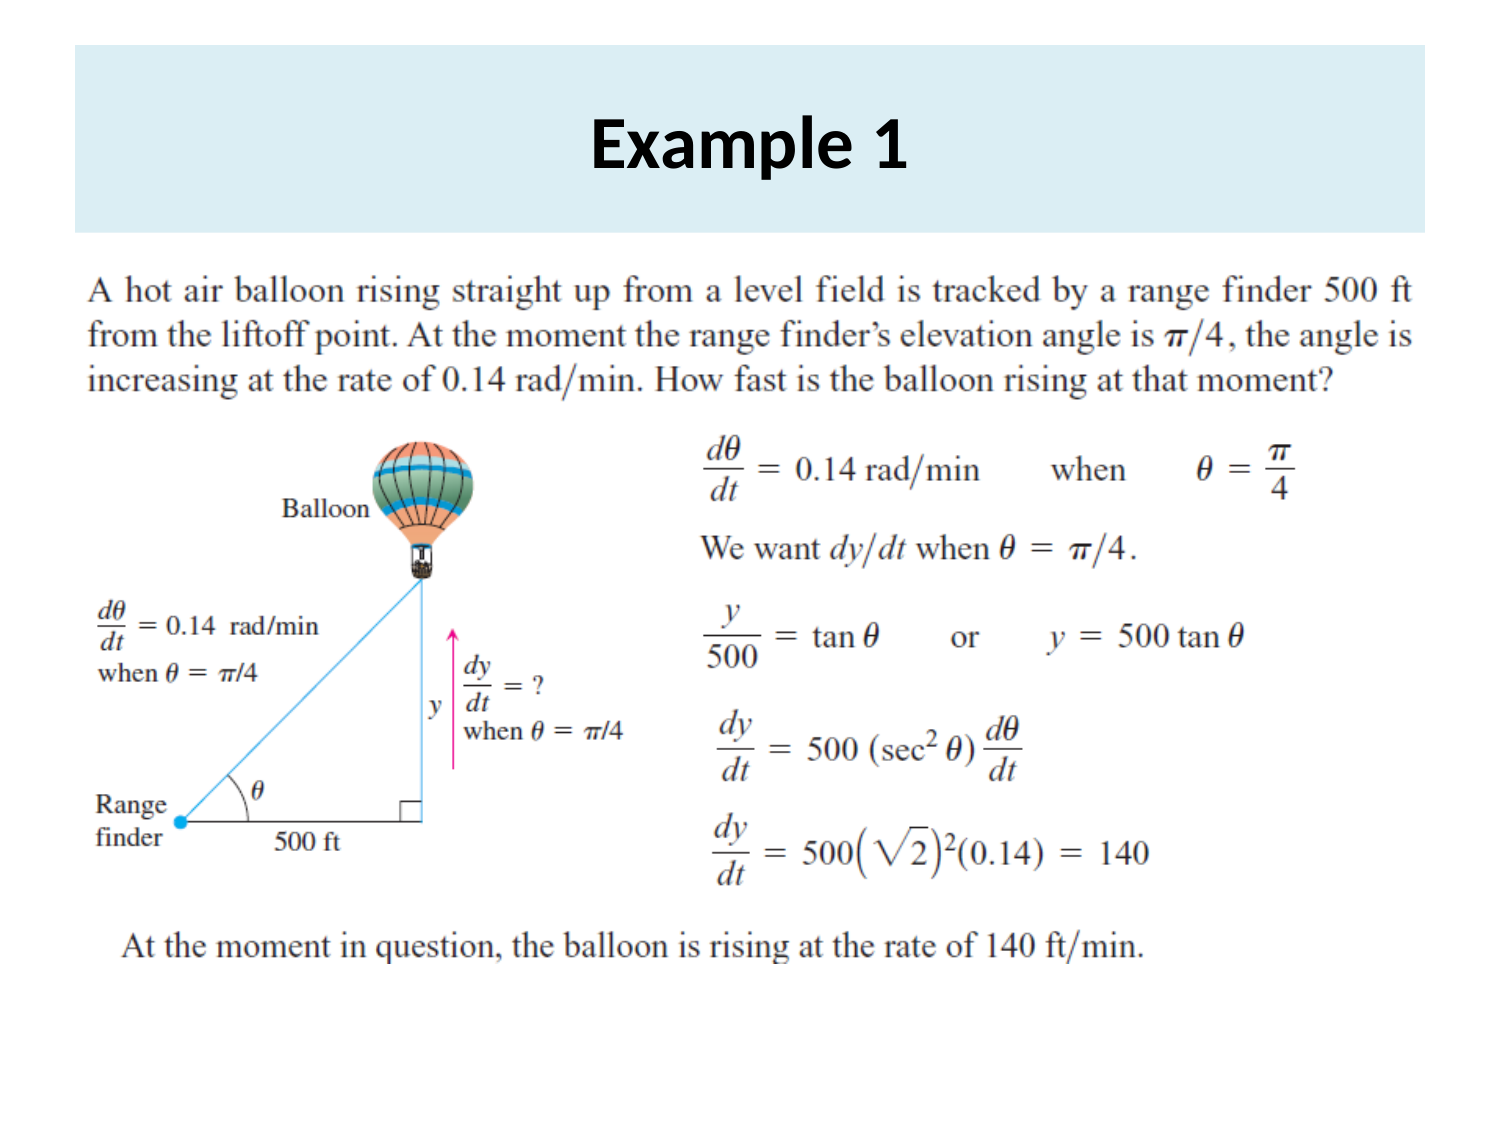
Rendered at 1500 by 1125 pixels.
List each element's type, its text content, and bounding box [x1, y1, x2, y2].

picture [702, 808, 1157, 895]
picture [116, 925, 1149, 964]
picture [691, 421, 1300, 580]
picture [702, 702, 1029, 798]
picture [81, 433, 631, 876]
picture [691, 597, 1253, 673]
picture [81, 269, 1419, 408]
title Example 1 [75, 45, 1425, 233]
